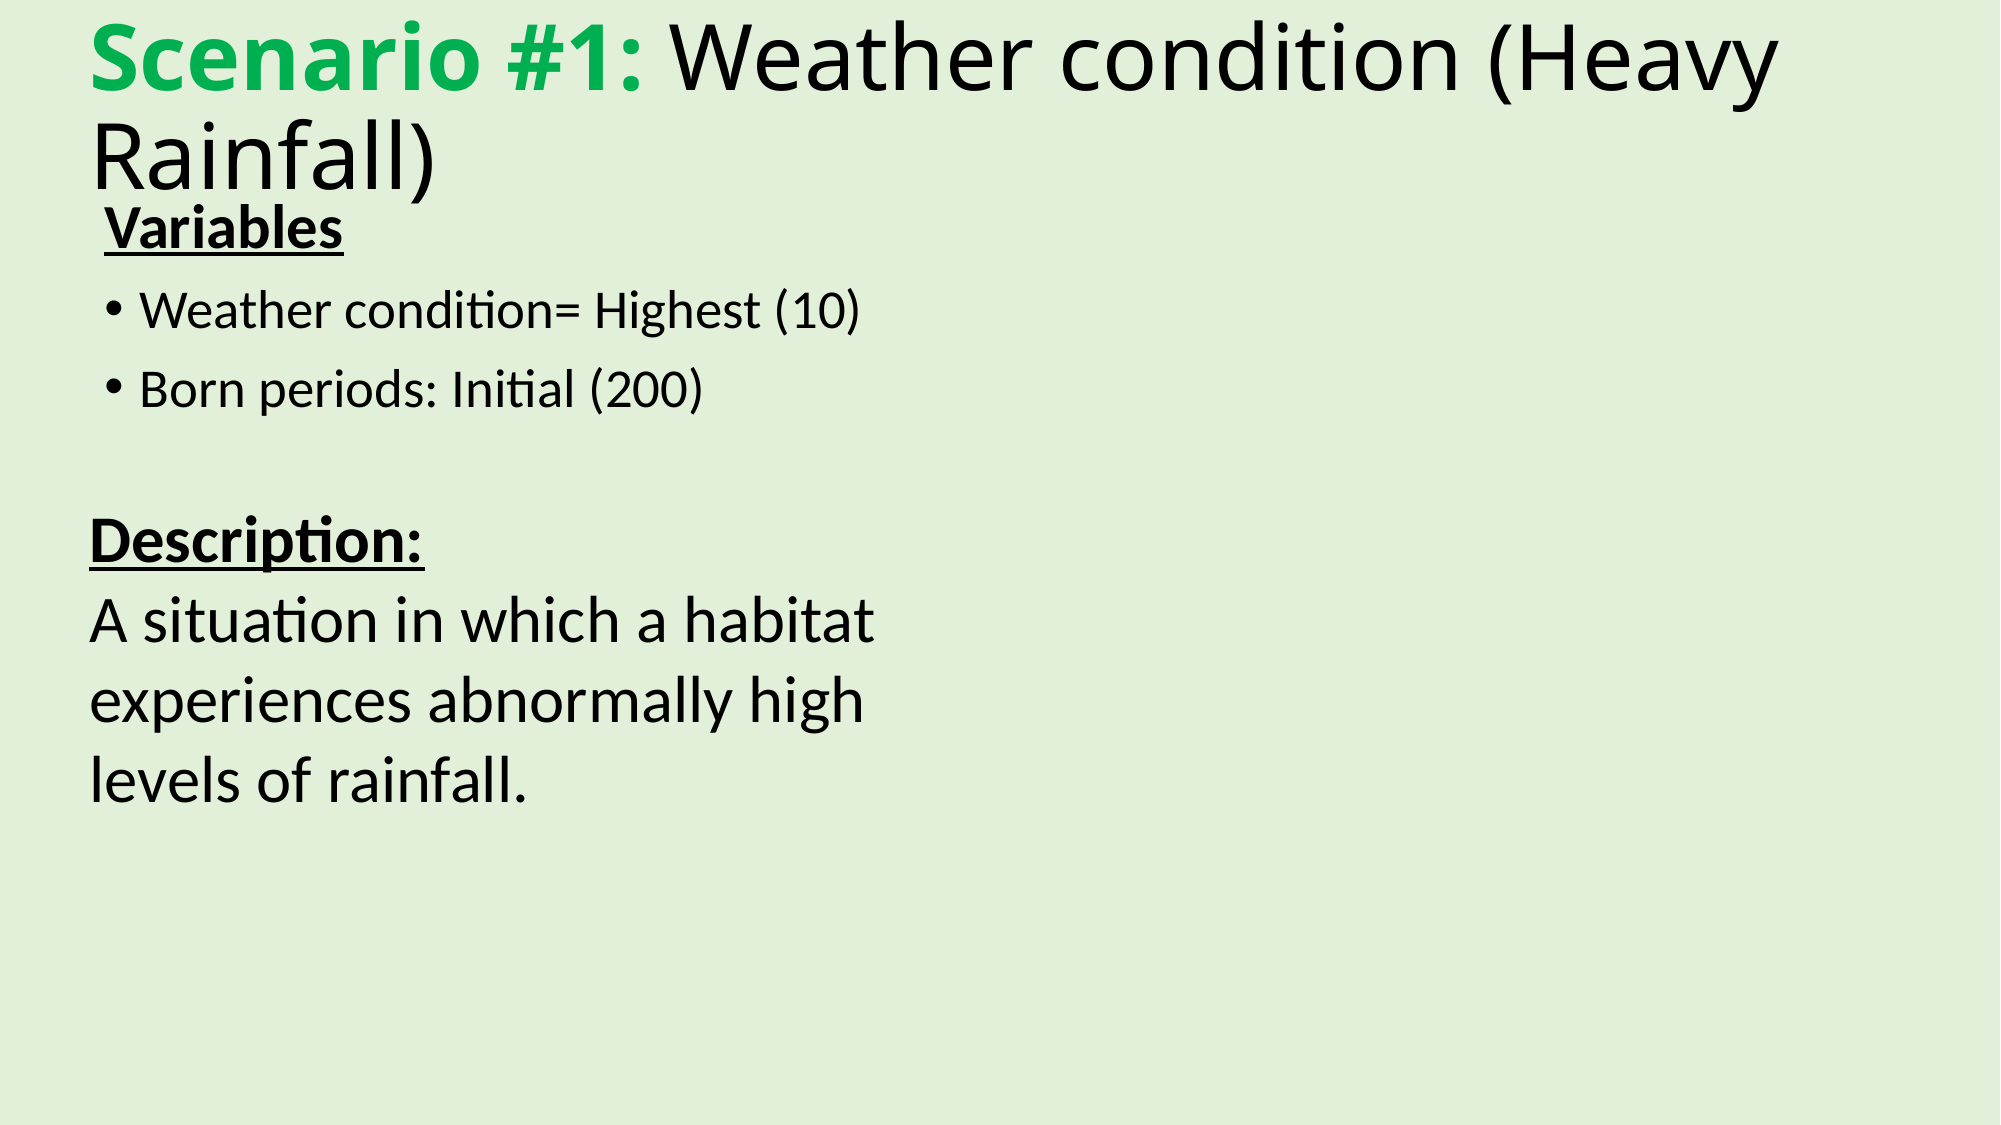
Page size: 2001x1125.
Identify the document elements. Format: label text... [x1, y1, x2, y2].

text_box Description: A situation in which a habitat experiences abnormally high levels of rainfall. [74, 488, 1001, 903]
title Scenario #1: Weather condition (Heavy Rainfall) [74, 0, 1926, 221]
list Variables Weather condition= Highest (10) Born periods: Initial (200) [89, 221, 1762, 429]
